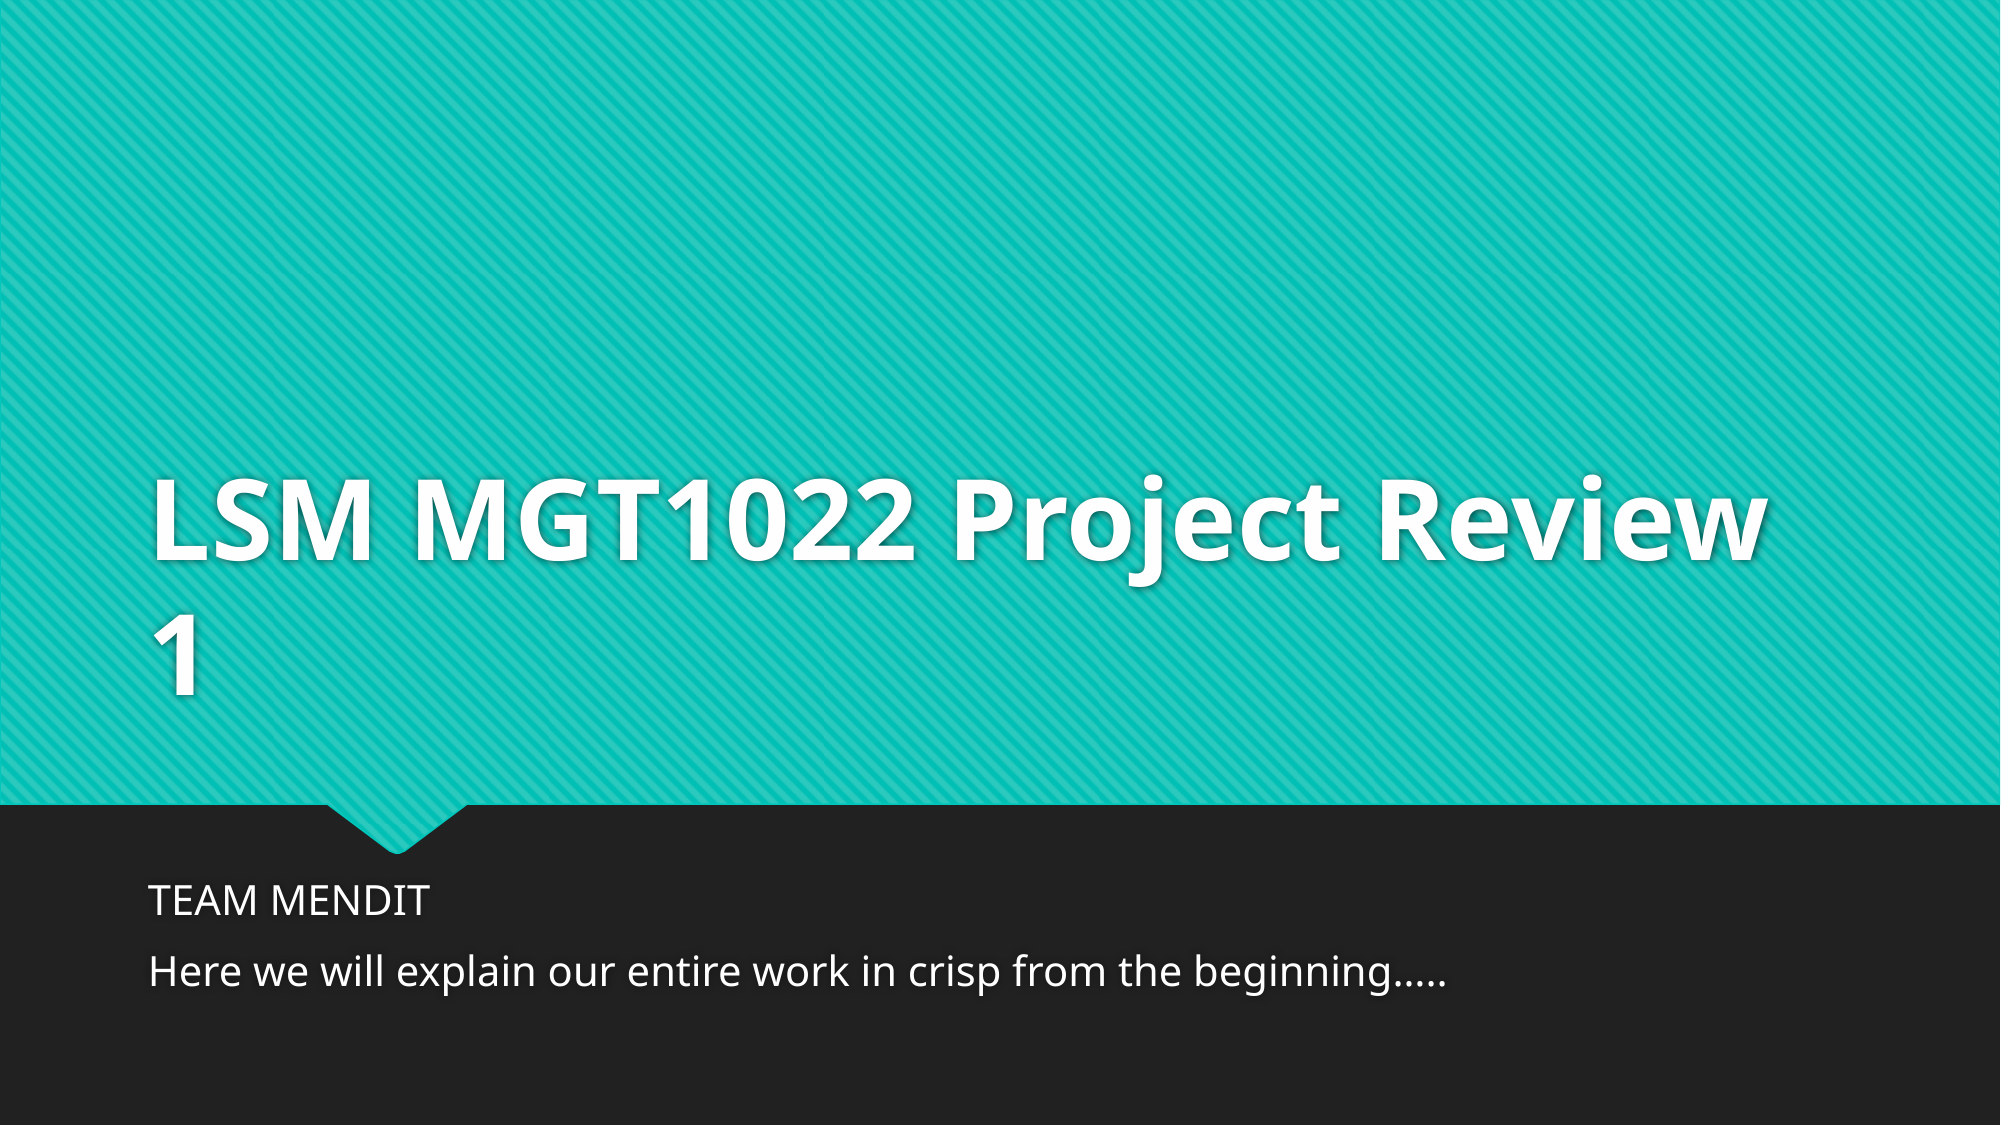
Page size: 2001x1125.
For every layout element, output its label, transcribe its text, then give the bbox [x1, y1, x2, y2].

subtitle TEAM MENDIT Here we will explain our entire work in crisp from the beginning….. [132, 866, 1921, 1071]
title LSM MGT1022 Project Review 1 [132, 237, 1868, 726]
